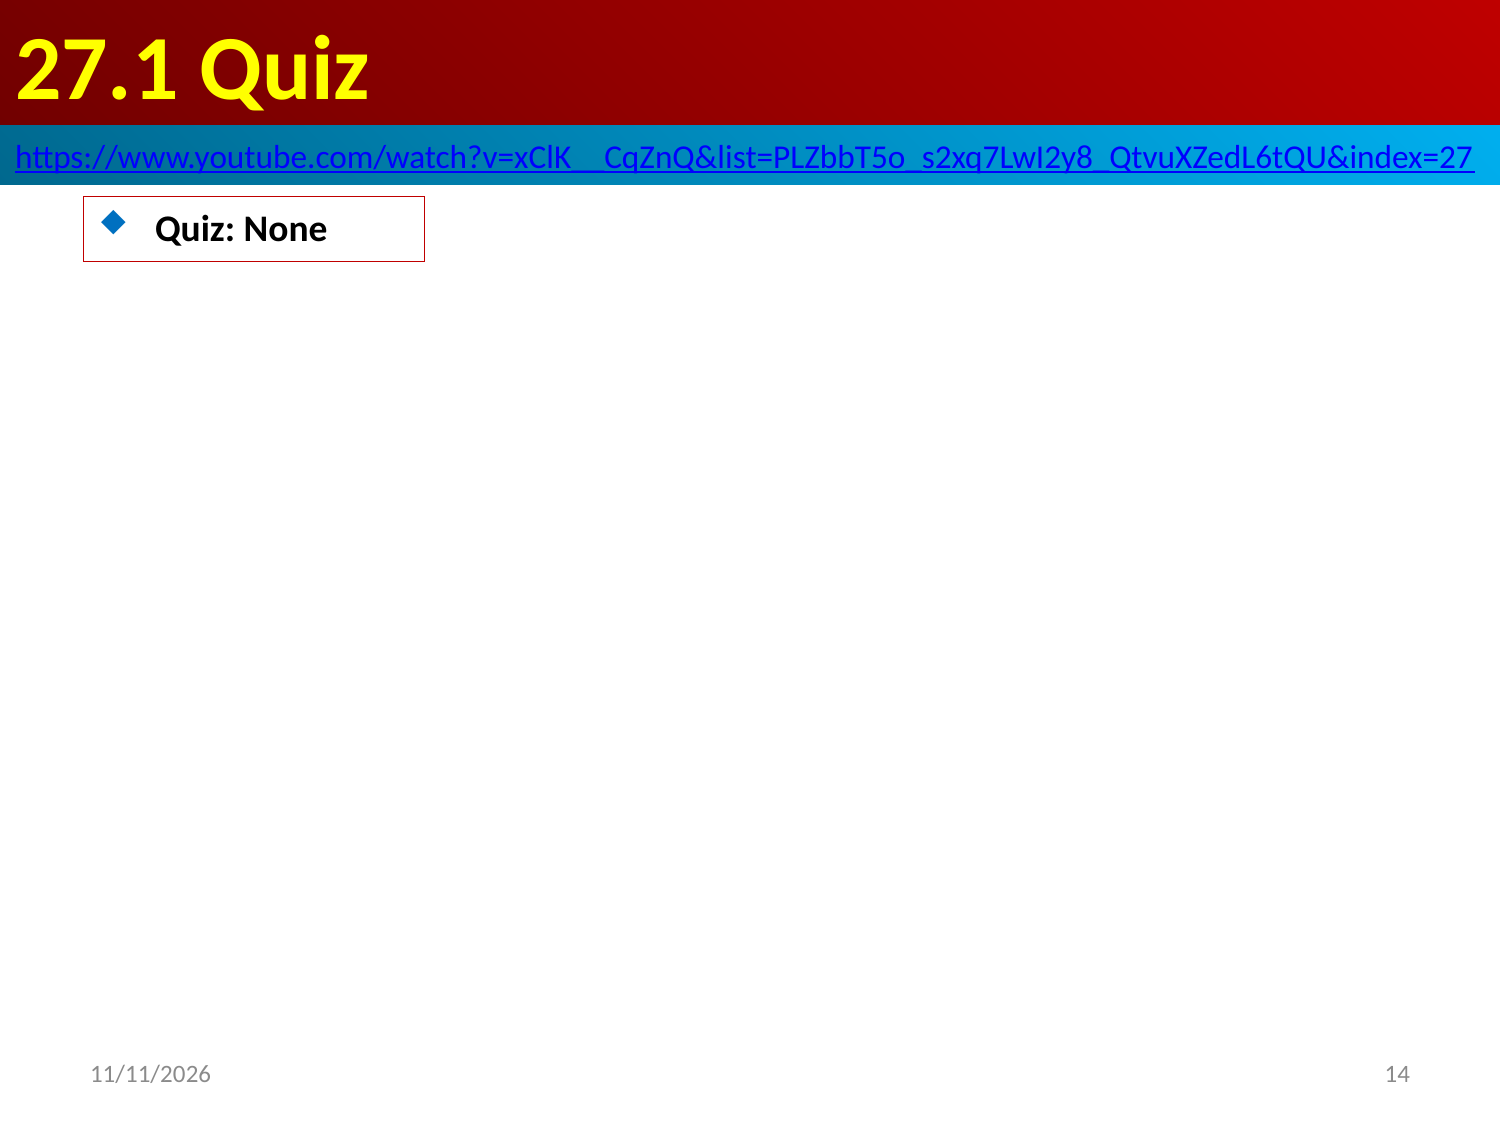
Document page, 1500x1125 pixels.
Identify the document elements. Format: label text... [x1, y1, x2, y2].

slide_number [75, 1042, 425, 1103]
slide_number 14 [1074, 1042, 1425, 1103]
title 27.1 Quiz [0, 0, 1500, 125]
text_box Quiz: None [83, 196, 425, 262]
text_box https://www.youtube.com/watch?v=xClK__CqZnQ&list=PLZbbT5o_s2xq7LwI2y8_QtvuXZedL6tQU&index=27 [0, 125, 1500, 185]
